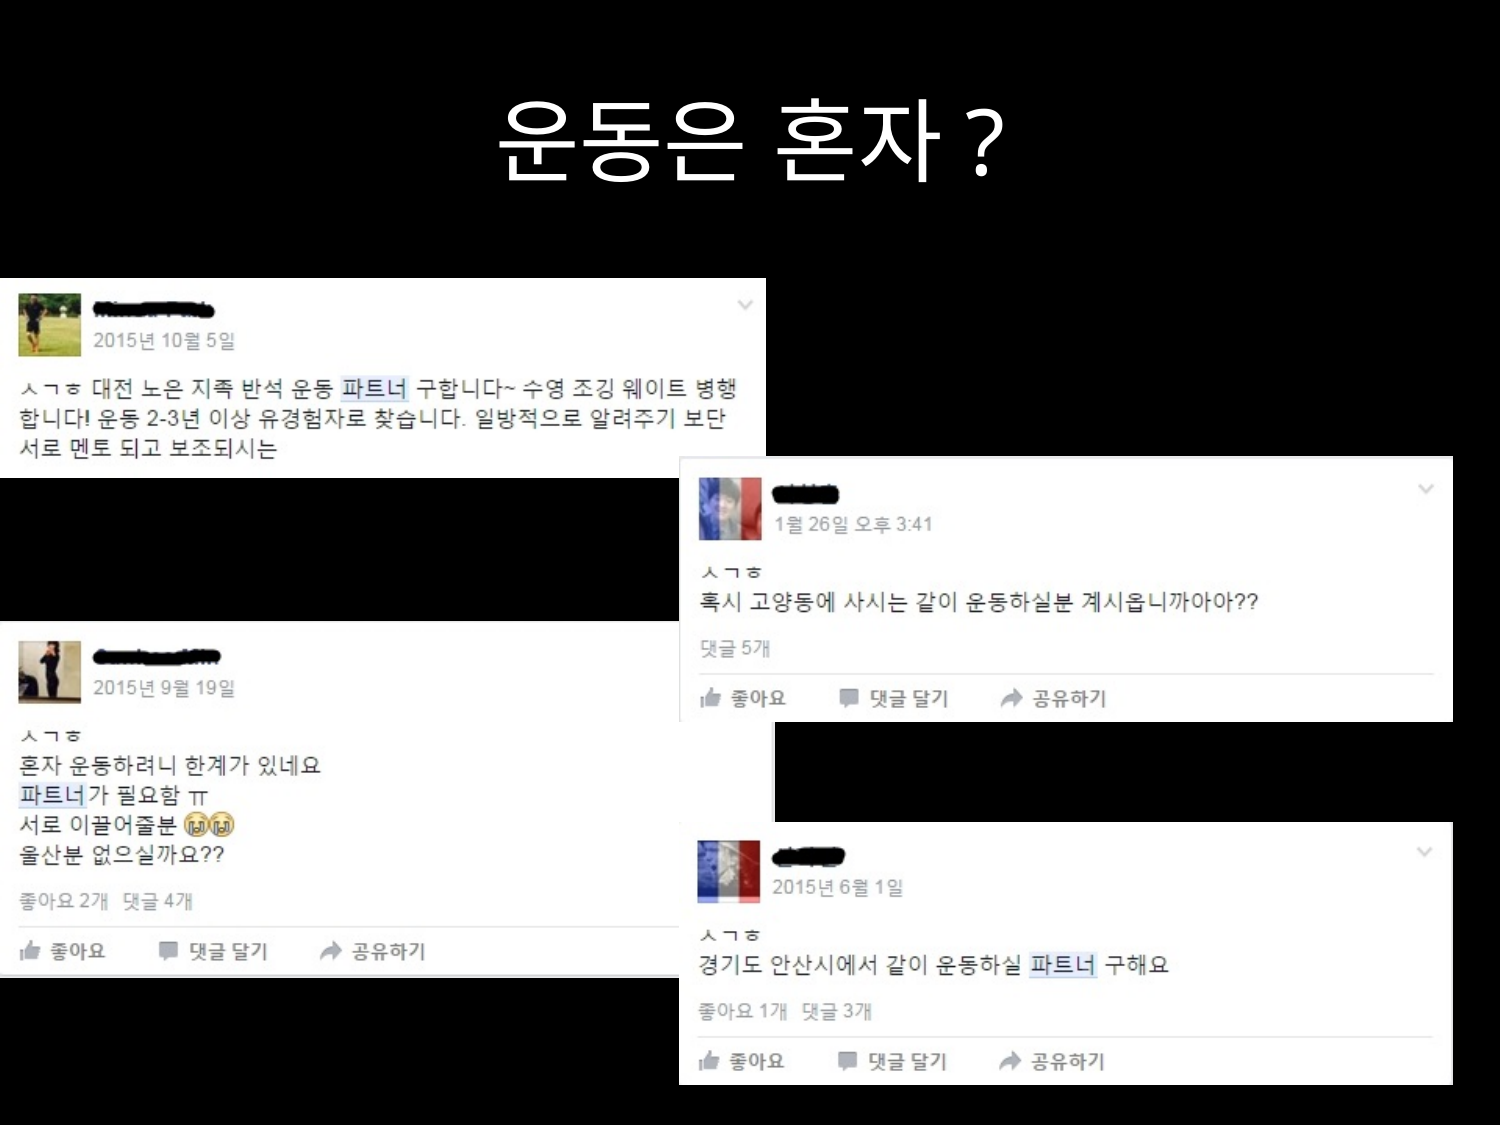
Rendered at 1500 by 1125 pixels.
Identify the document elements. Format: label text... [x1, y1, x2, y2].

picture [0, 278, 1453, 722]
title 운동은 혼자? [75, 45, 1425, 233]
picture [678, 822, 1453, 1086]
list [0, 621, 776, 979]
